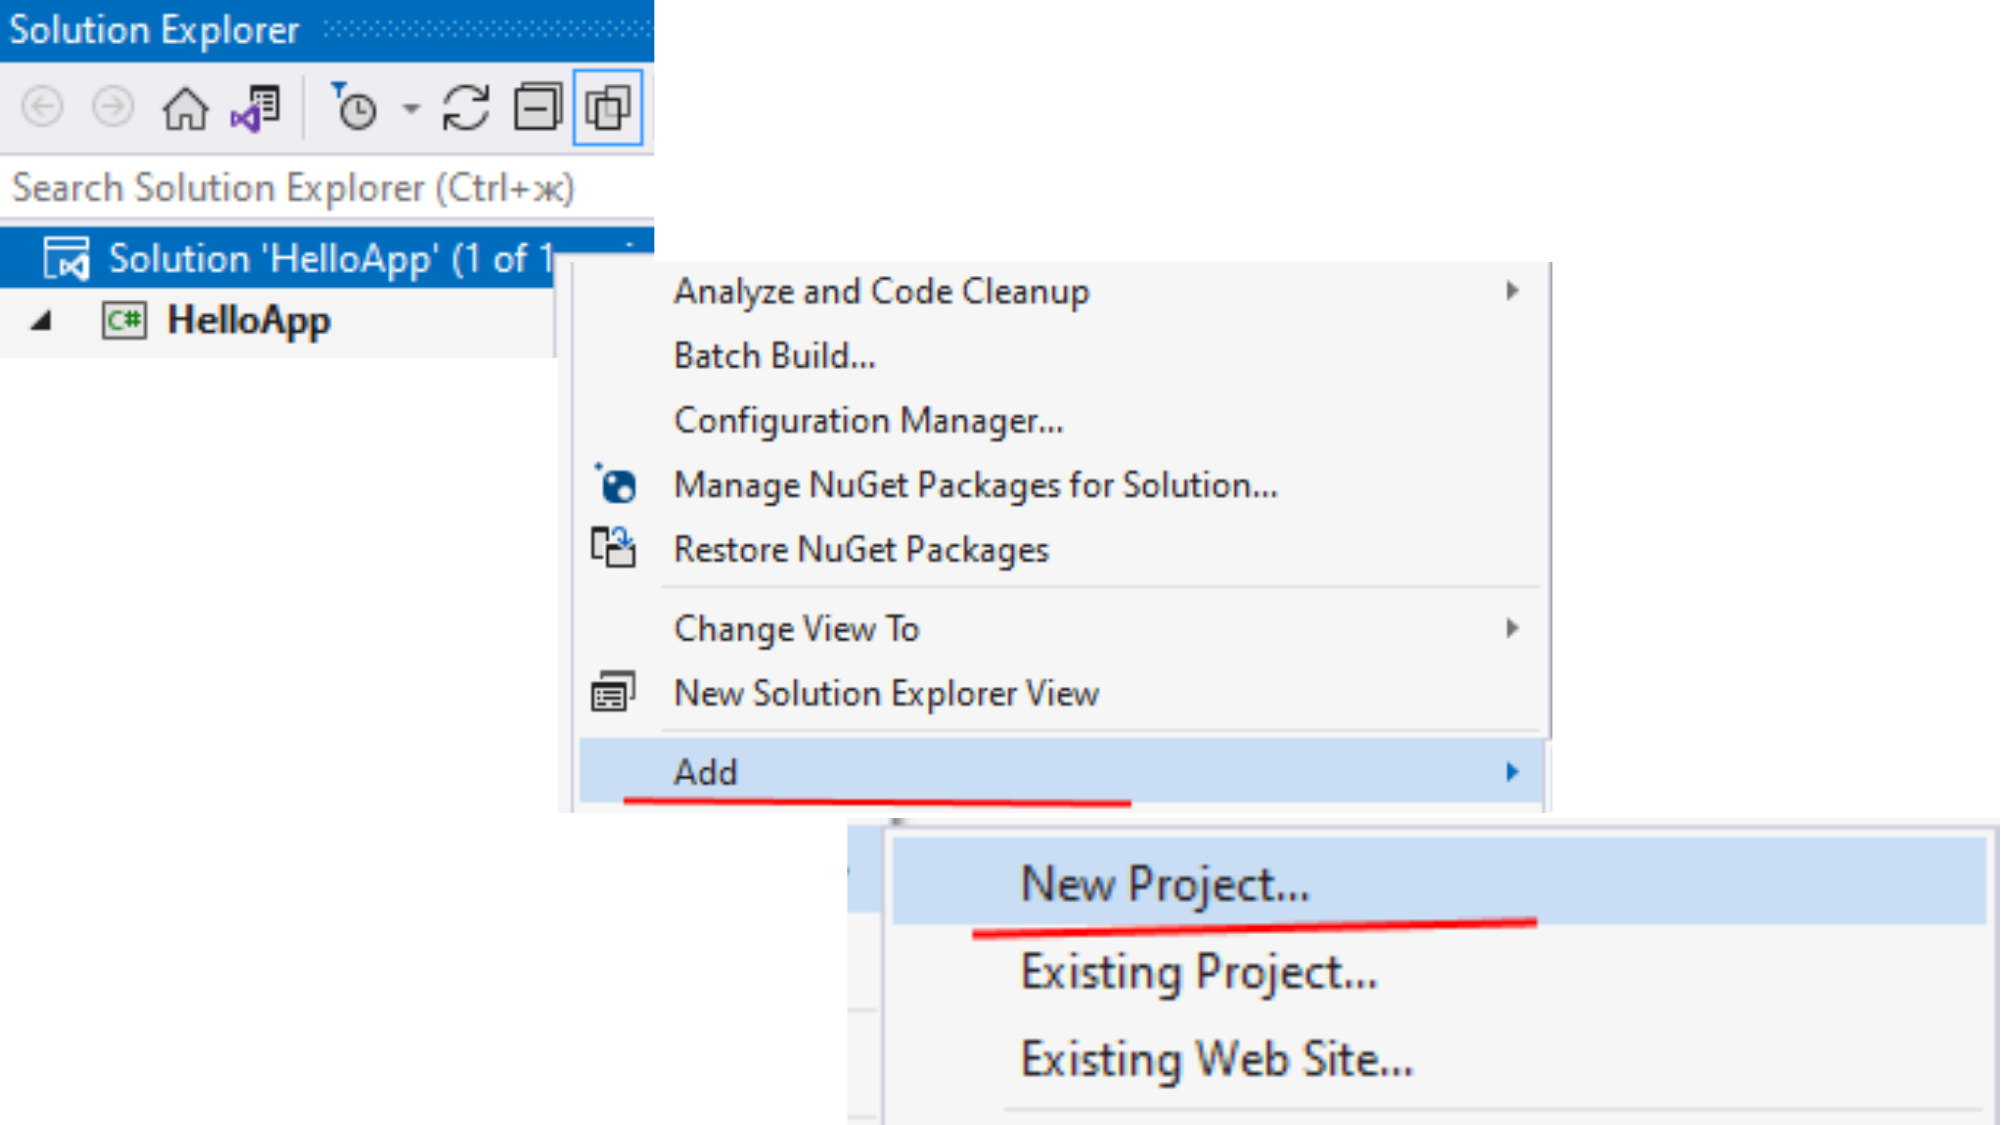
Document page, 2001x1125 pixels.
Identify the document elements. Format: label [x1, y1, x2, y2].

picture [847, 818, 2000, 1125]
picture [0, 0, 1553, 813]
